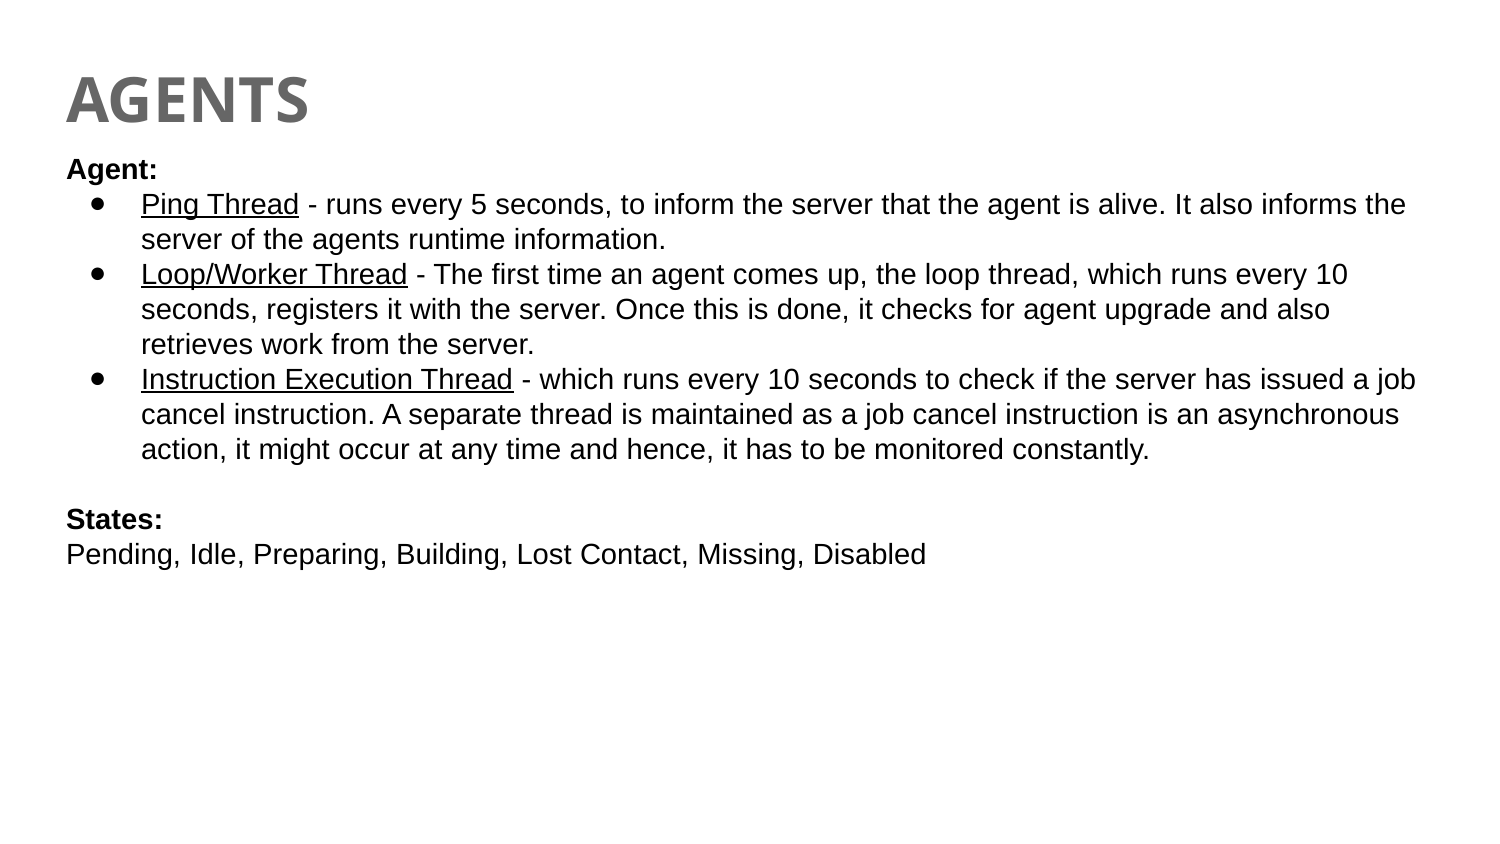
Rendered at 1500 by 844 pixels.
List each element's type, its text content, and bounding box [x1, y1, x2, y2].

text_box AGENTS [51, 45, 1444, 135]
text_box Agent: Ping Thread - runs every 5 seconds, to inform the server that the agent is alive. It also informs the server of the agents runtime information. Loop/Worker Thread - The first time an agent comes up, the loop thread, which runs every 10 seconds, registers it with the server. Once this is done, it checks for agent upgrade and also retrieves work from the server. Instruction Execution Thread - which runs every 10 seconds to check if the server has issued a job cancel instruction. A separate thread is maintained as a job cancel instruction is an asynchronous action, it might occur at any time and hence, it has to be monitored constantly. States: Pending, Idle, Preparing, Building, Lost Contact, Missing, Disabled [51, 135, 1444, 839]
